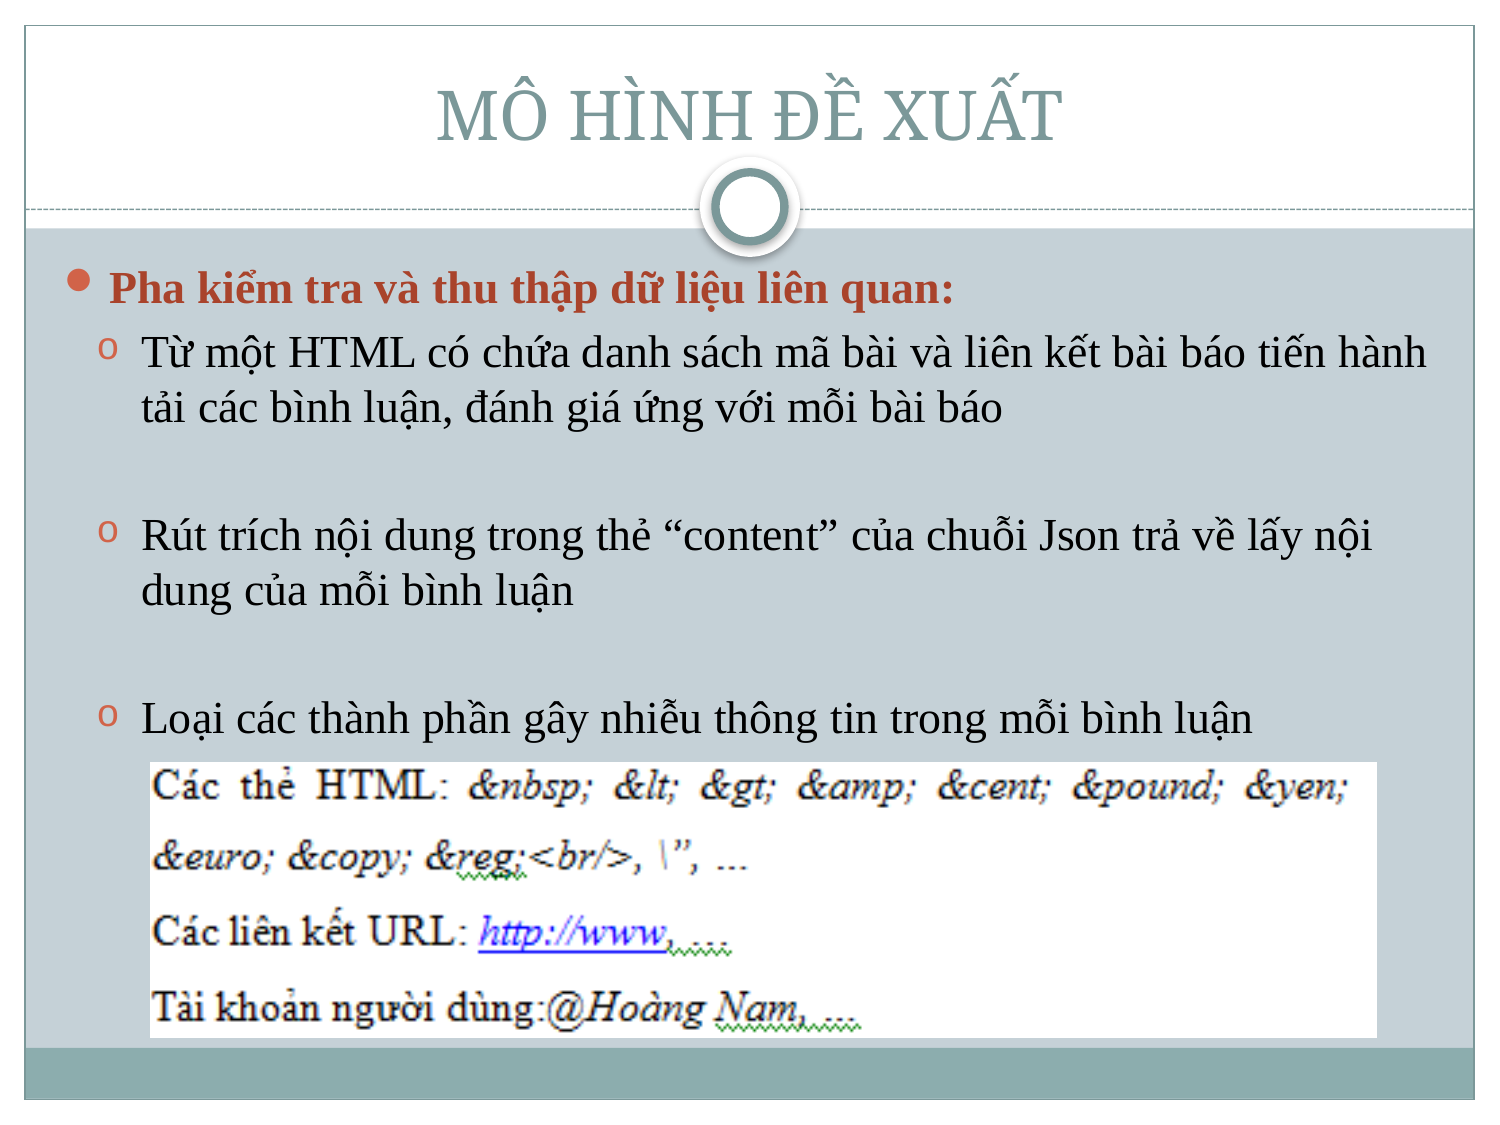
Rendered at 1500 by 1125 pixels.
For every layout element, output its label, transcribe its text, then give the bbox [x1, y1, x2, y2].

title MÔ HÌNH ĐỀ XUẤT [49, 37, 1450, 162]
list Pha kiểm tra và thu thập dữ liệu liên quan: Từ một HTML có chứa danh sách mã bài và liên kết bài báo tiến hành tải các bình luận, đánh giá ứng với mỗi bài báo Rút trích nội dung trong thẻ “content” của chuỗi Json trả về lấy nội dung của mỗi bình luận Loại các thành phần gây nhiễu thông tin trong mỗi bình luận [49, 250, 1445, 1050]
picture [149, 762, 1377, 1038]
